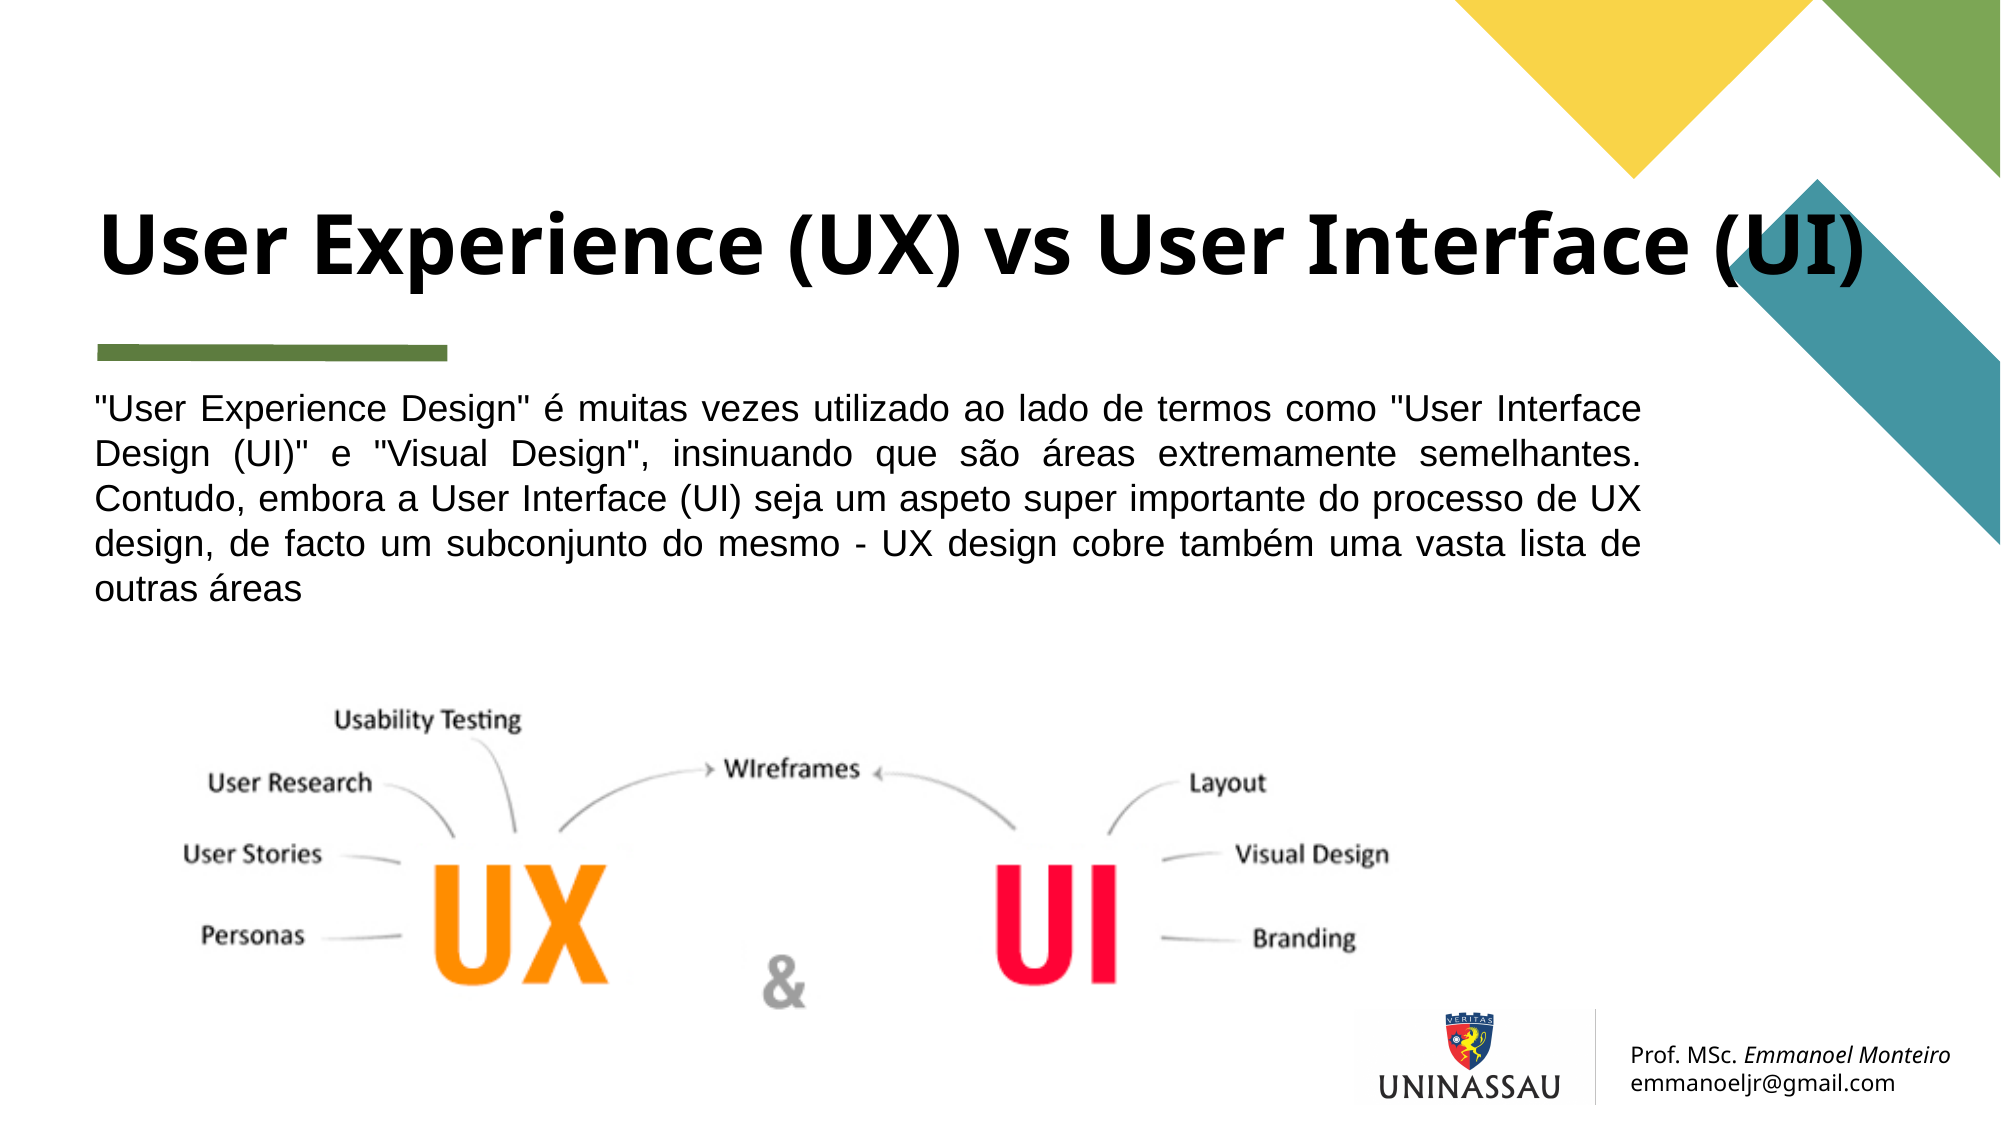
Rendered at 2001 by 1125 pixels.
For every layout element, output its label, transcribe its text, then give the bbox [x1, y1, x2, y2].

text_box "User Experience Design" é muitas vezes utilizado ao lado de termos como "User Interface Design (UI)" e "Visual Design", insinuando que são áreas extremamente semelhantes. Contudo, embora a User Interface (UI) seja um aspeto super importante do processo de UX design, de facto um subconjunto do mesmo - UX design cobre também uma vasta lista de outras áreas [79, 376, 1658, 617]
text_box Prof. MSc. Emmanoel Monteiro emmanoeljr@gmail.com [1615, 1033, 2000, 1104]
title User Experience (UX) vs User Interface (UI) [97, 32, 1898, 291]
picture [139, 641, 1597, 1105]
